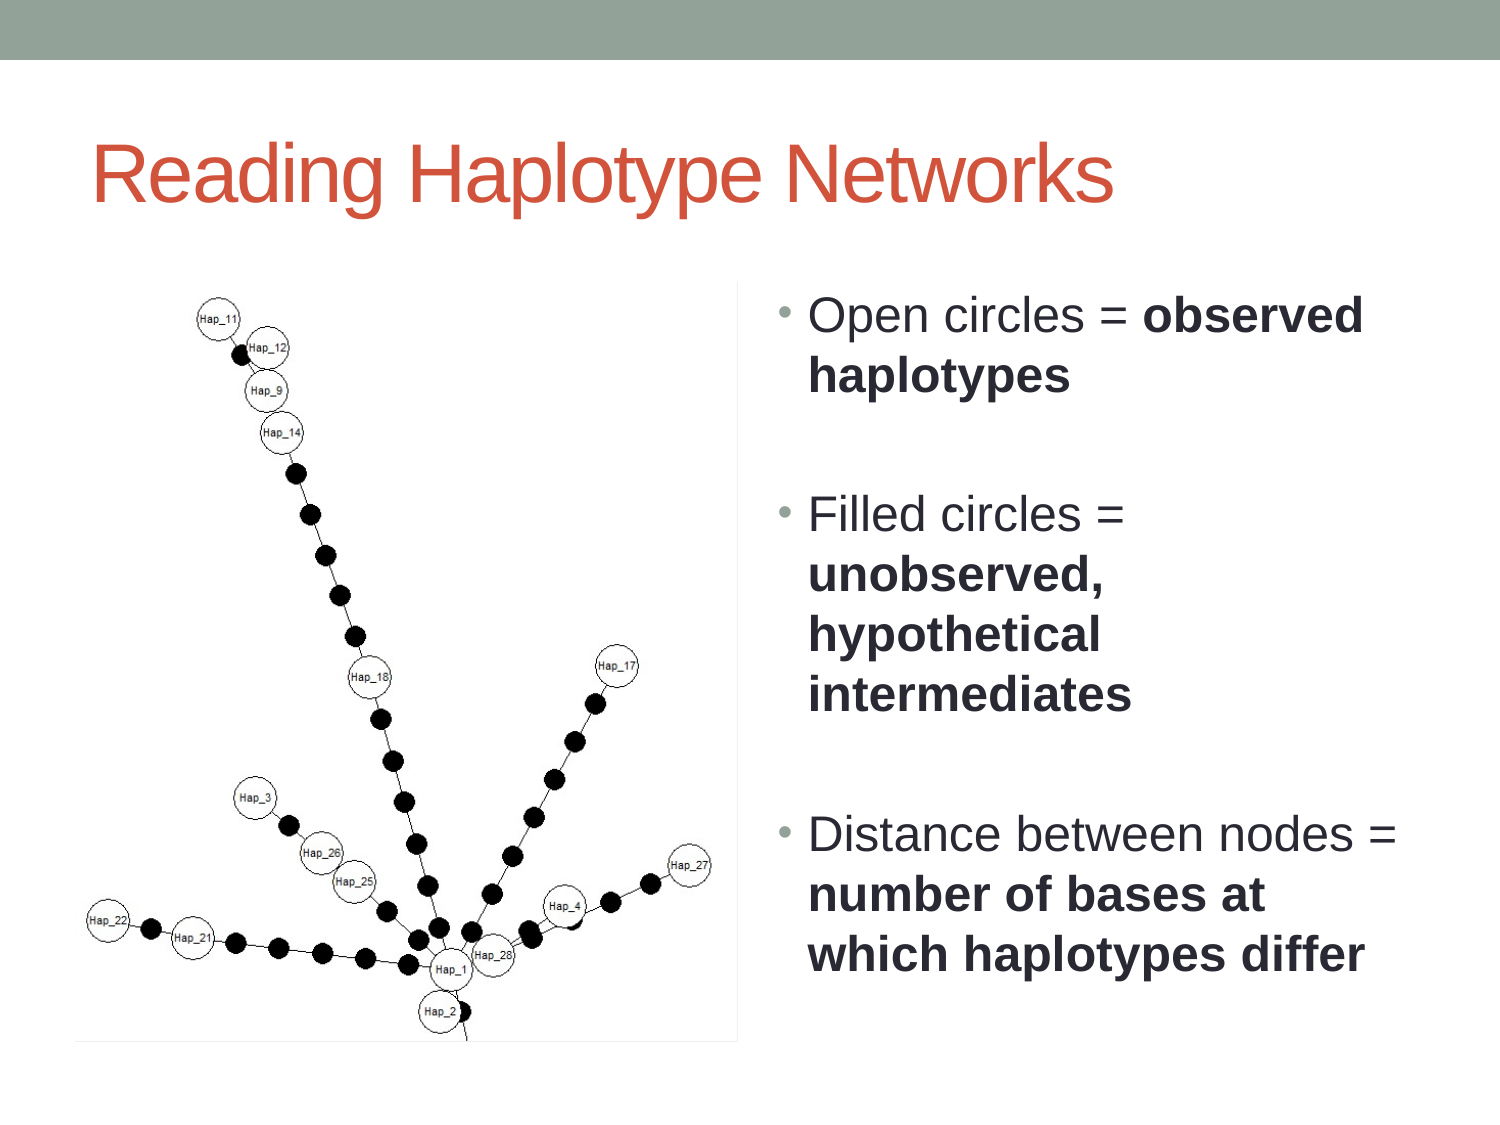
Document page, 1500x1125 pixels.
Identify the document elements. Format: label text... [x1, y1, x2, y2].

title Reading Haplotype Networks [75, 87, 1425, 250]
list Open circles = observed haplotypes Filled circles = unobserved, hypothetical intermediates Distance between nodes = number of bases at which haplotypes differ [762, 274, 1425, 1049]
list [74, 281, 738, 1042]
